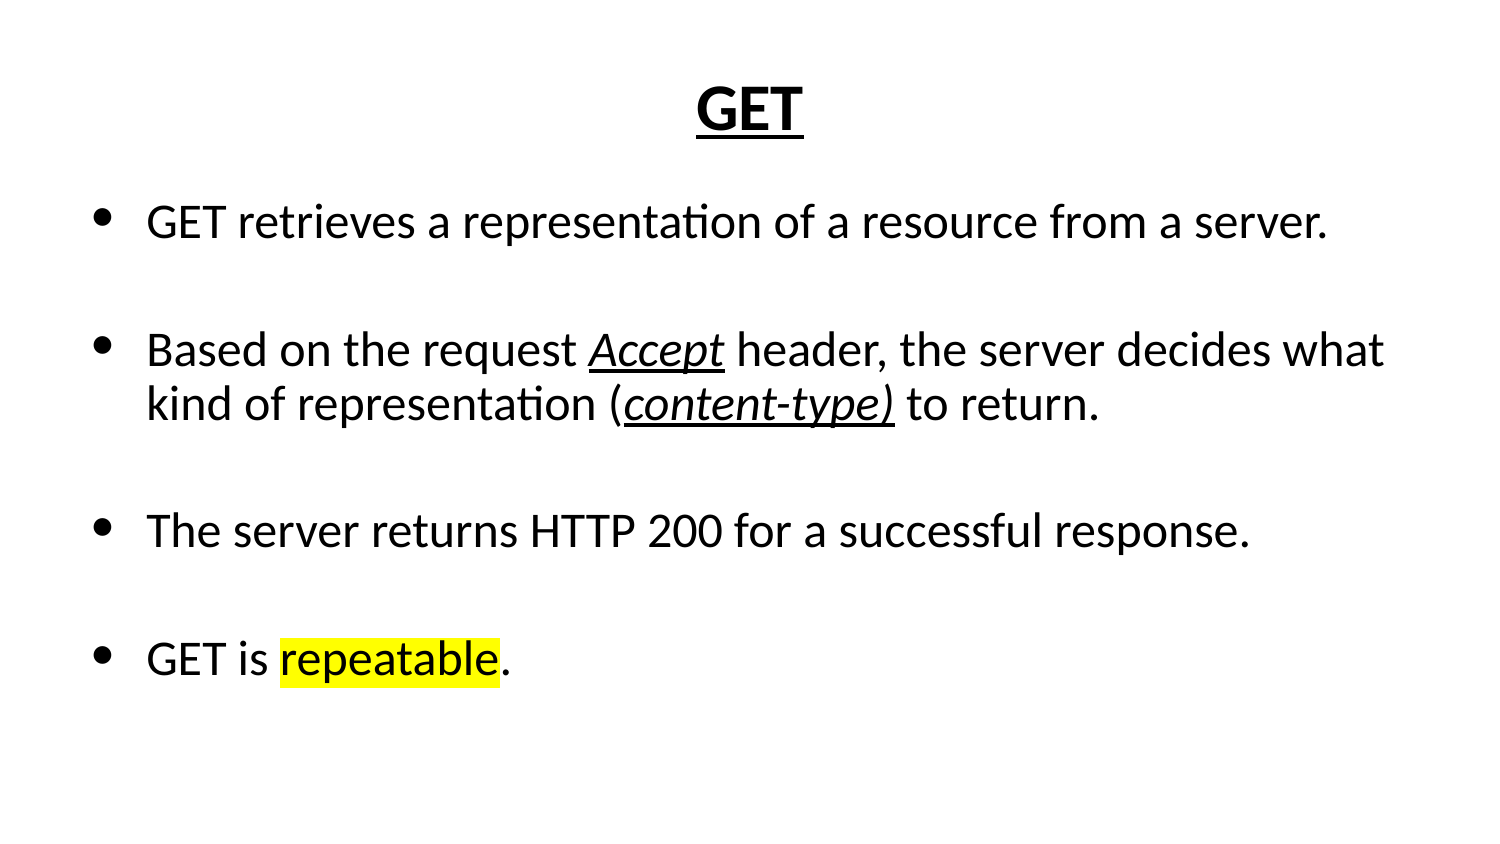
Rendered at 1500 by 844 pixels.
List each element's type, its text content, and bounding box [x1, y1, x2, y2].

title GET [75, 33, 1425, 175]
list GET retrieves a representation of a resource from a server. Based on the request Accept header, the server decides what kind of representation (content-type) to return. The server returns HTTP 200 for a successful response. GET is repeatable. [75, 187, 1425, 685]
